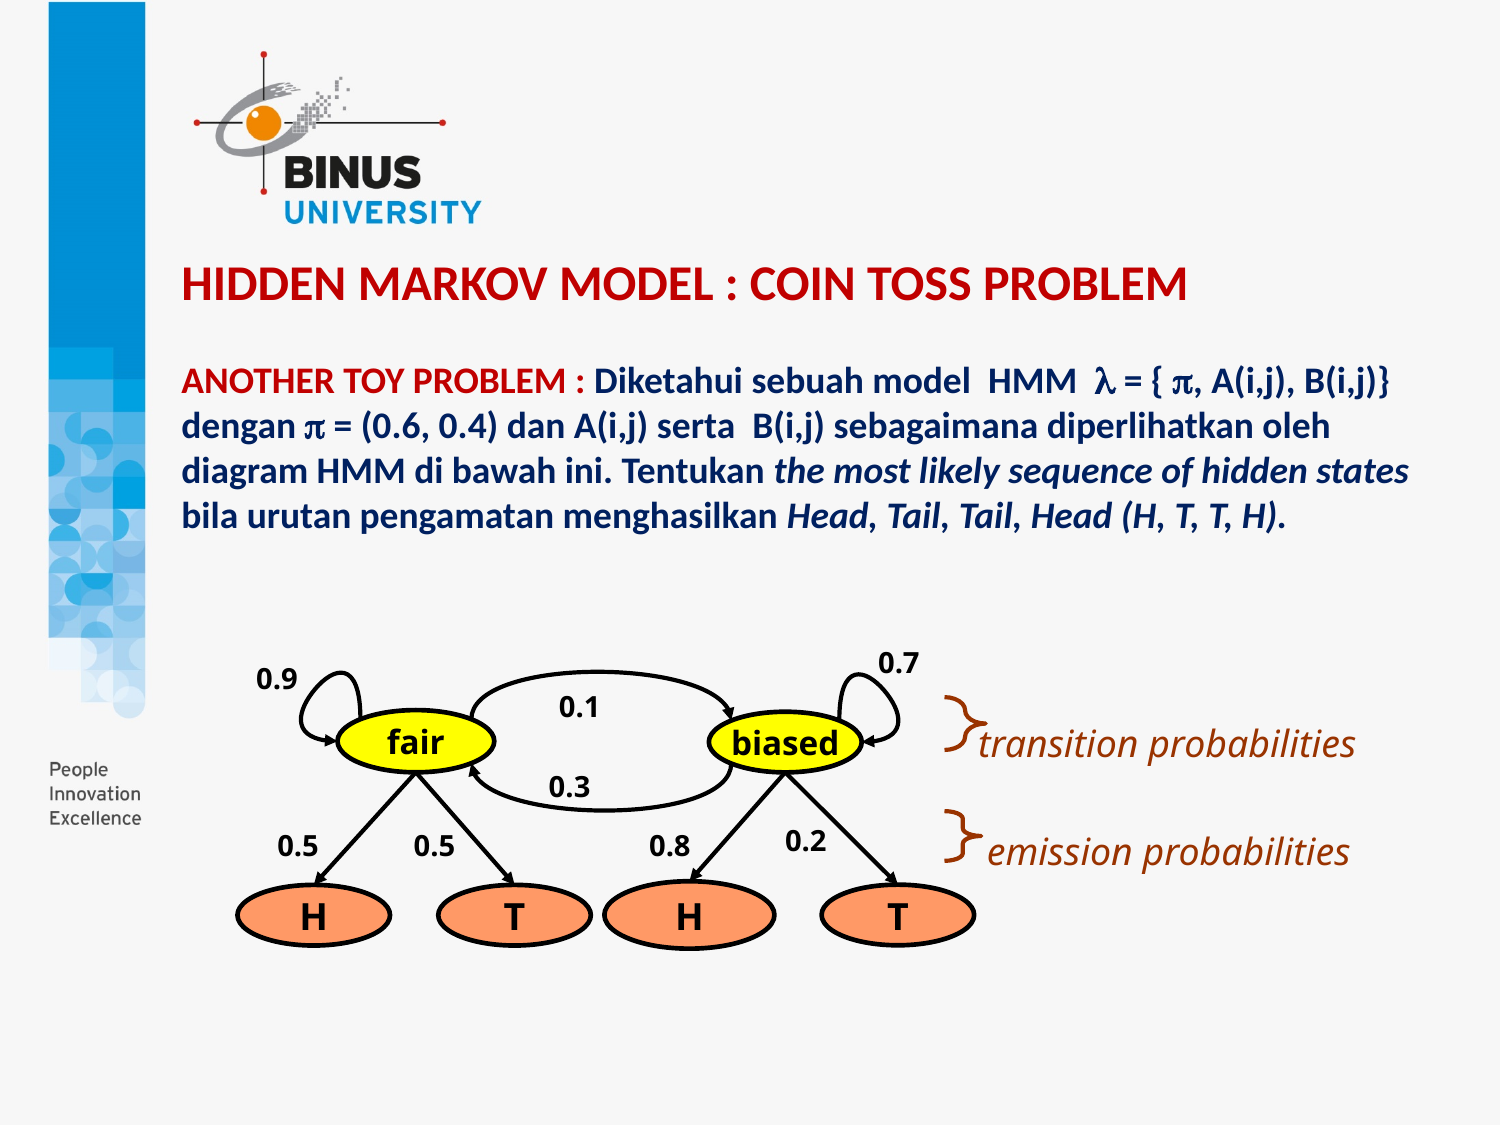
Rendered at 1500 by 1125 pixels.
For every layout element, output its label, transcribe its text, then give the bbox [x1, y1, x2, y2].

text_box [237, 637, 1368, 949]
picture [0, 0, 1500, 845]
text_box HIDDEN MARKOV MODEL : COIN TOSS PROBLEM ANOTHER TOY PROBLEM : Diketahui sebuah model HMM  = { , A(i,j), B(i,j)} dengan  = (0.6, 0.4) dan A(i,j) serta B(i,j) sebagaimana diperlihatkan oleh diagram HMM di bawah ini. Tentukan the most likely sequence of hidden states bila urutan pengamatan menghasilkan Head, Tail, Tail, Head (H, T, T, H). [166, 243, 1463, 589]
